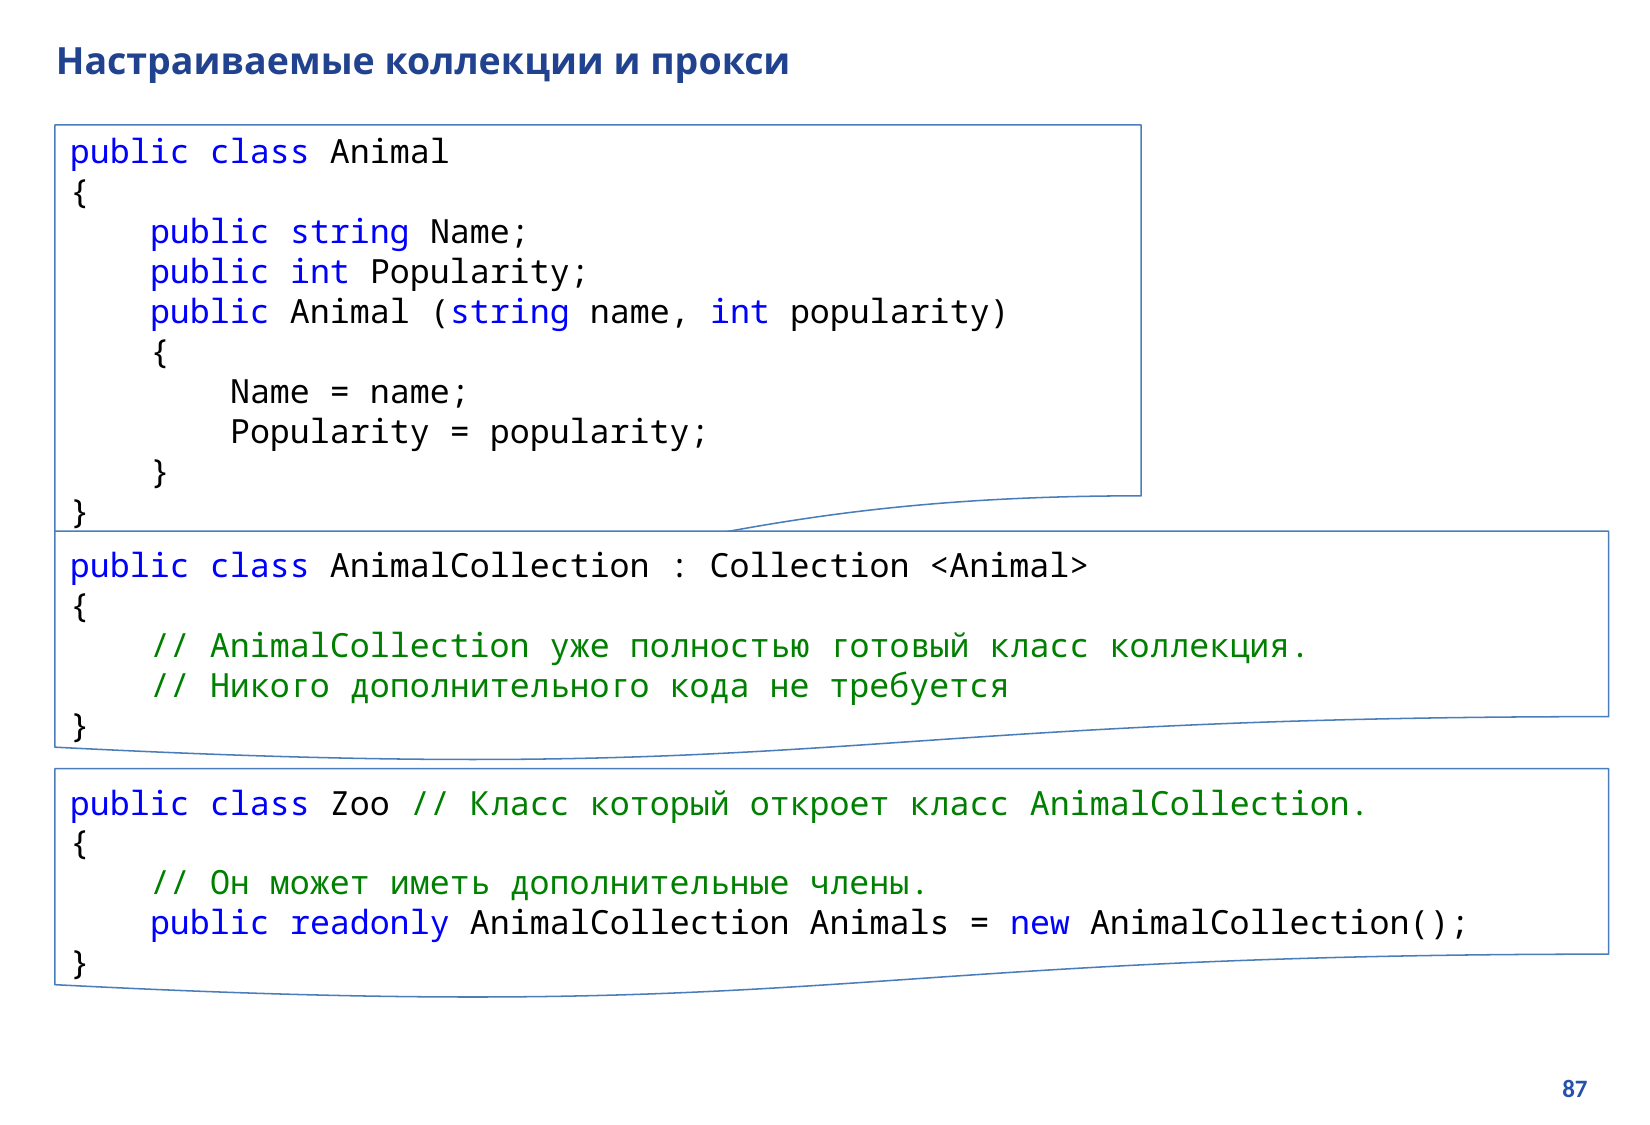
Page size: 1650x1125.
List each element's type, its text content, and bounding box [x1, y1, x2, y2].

text_box public class Animal { public string Name; public int Popularity; public Animal (string name, int popularity) { Name = name; Popularity = popularity; } } [54, 124, 1142, 530]
text_box public class AnimalCollection : Collection <Animal> { // AnimalCollection уже полностью готовый класс коллекция. // Никого дополнительного кода не требуется } [54, 530, 1610, 761]
title Настраиваемые коллекции и прокси [40, 29, 1616, 90]
text_box public class Zoo // Класс который откроет класс AnimalCollection. { // Он может иметь дополнительные члены. public readonly AnimalCollection Animals = new AnimalCollection(); } [54, 767, 1610, 998]
